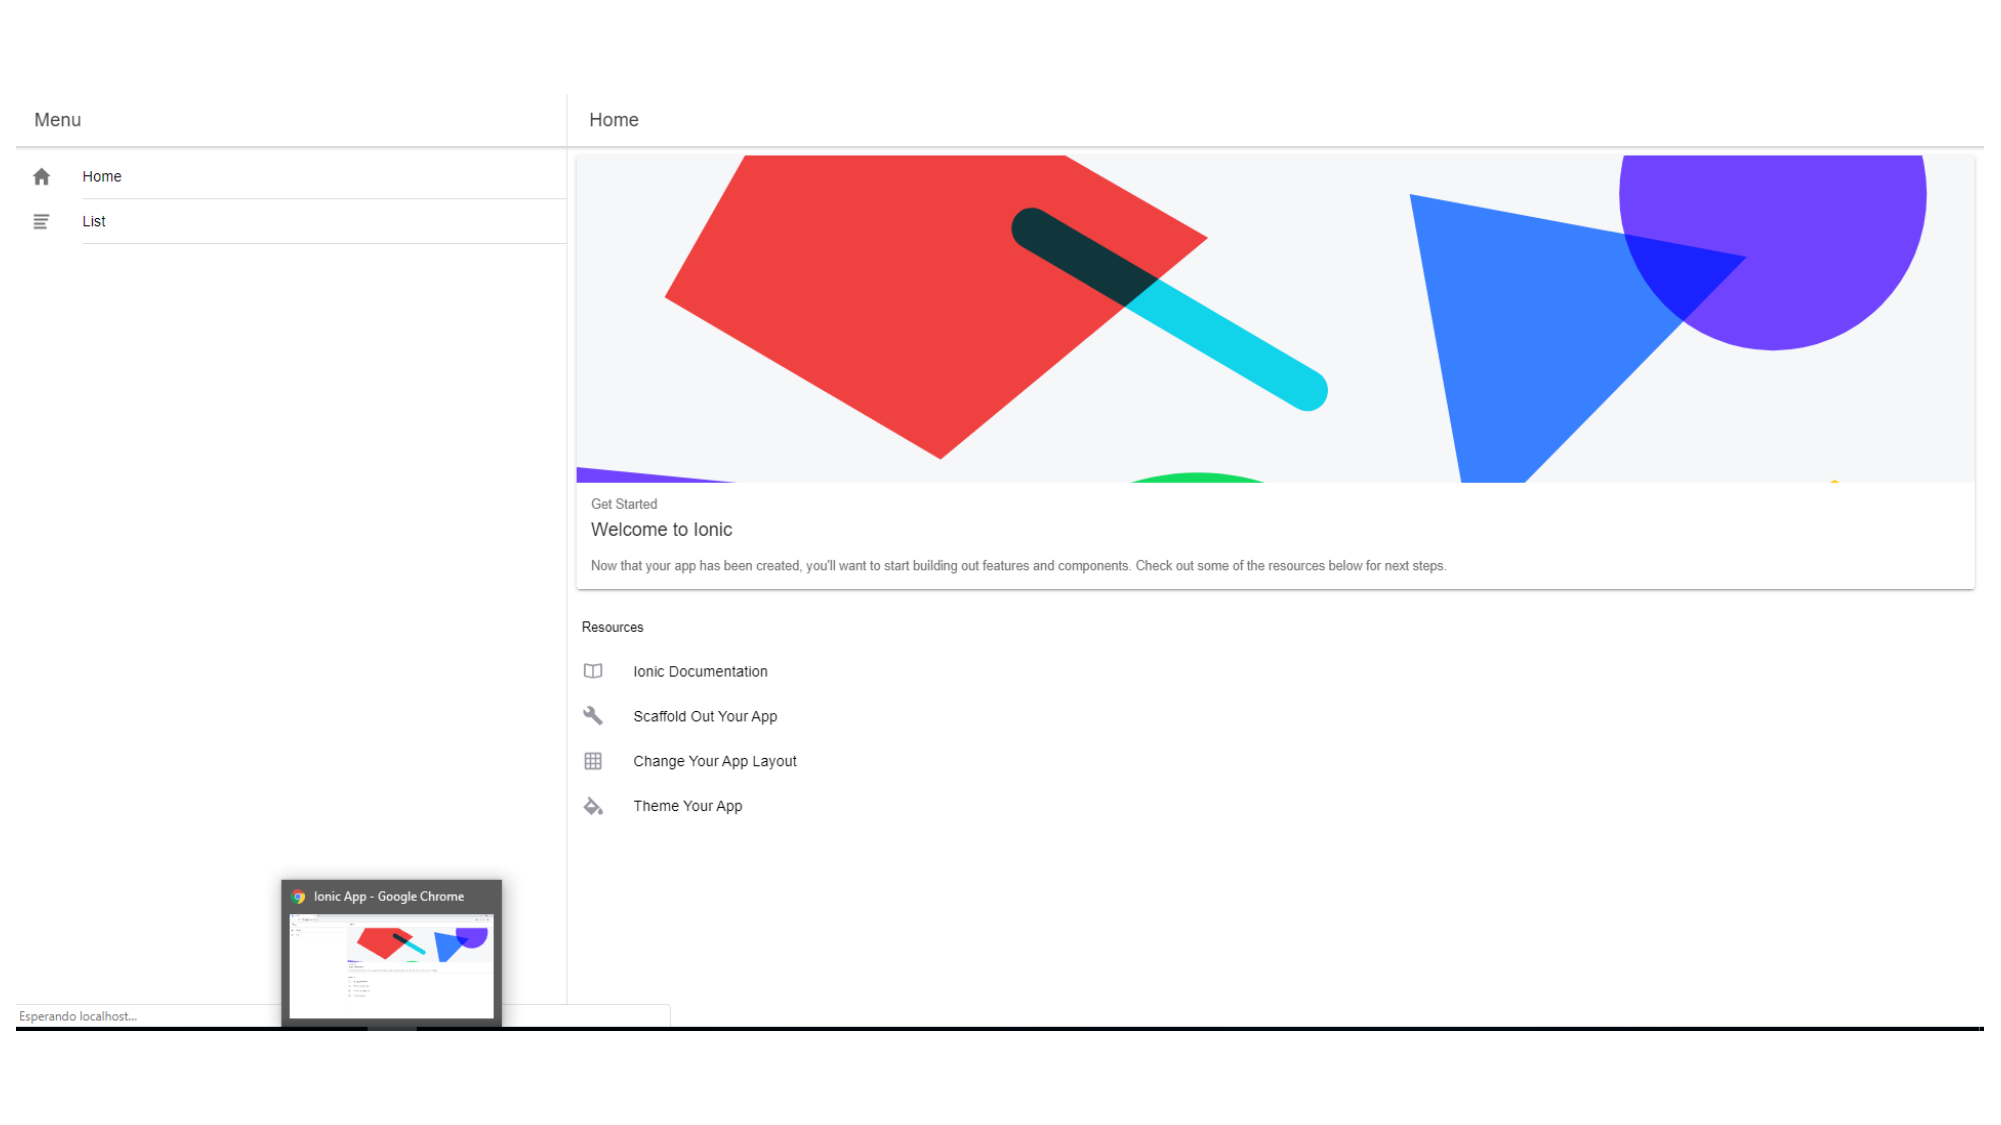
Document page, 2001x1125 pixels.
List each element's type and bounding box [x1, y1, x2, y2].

picture [15, 94, 1984, 1031]
